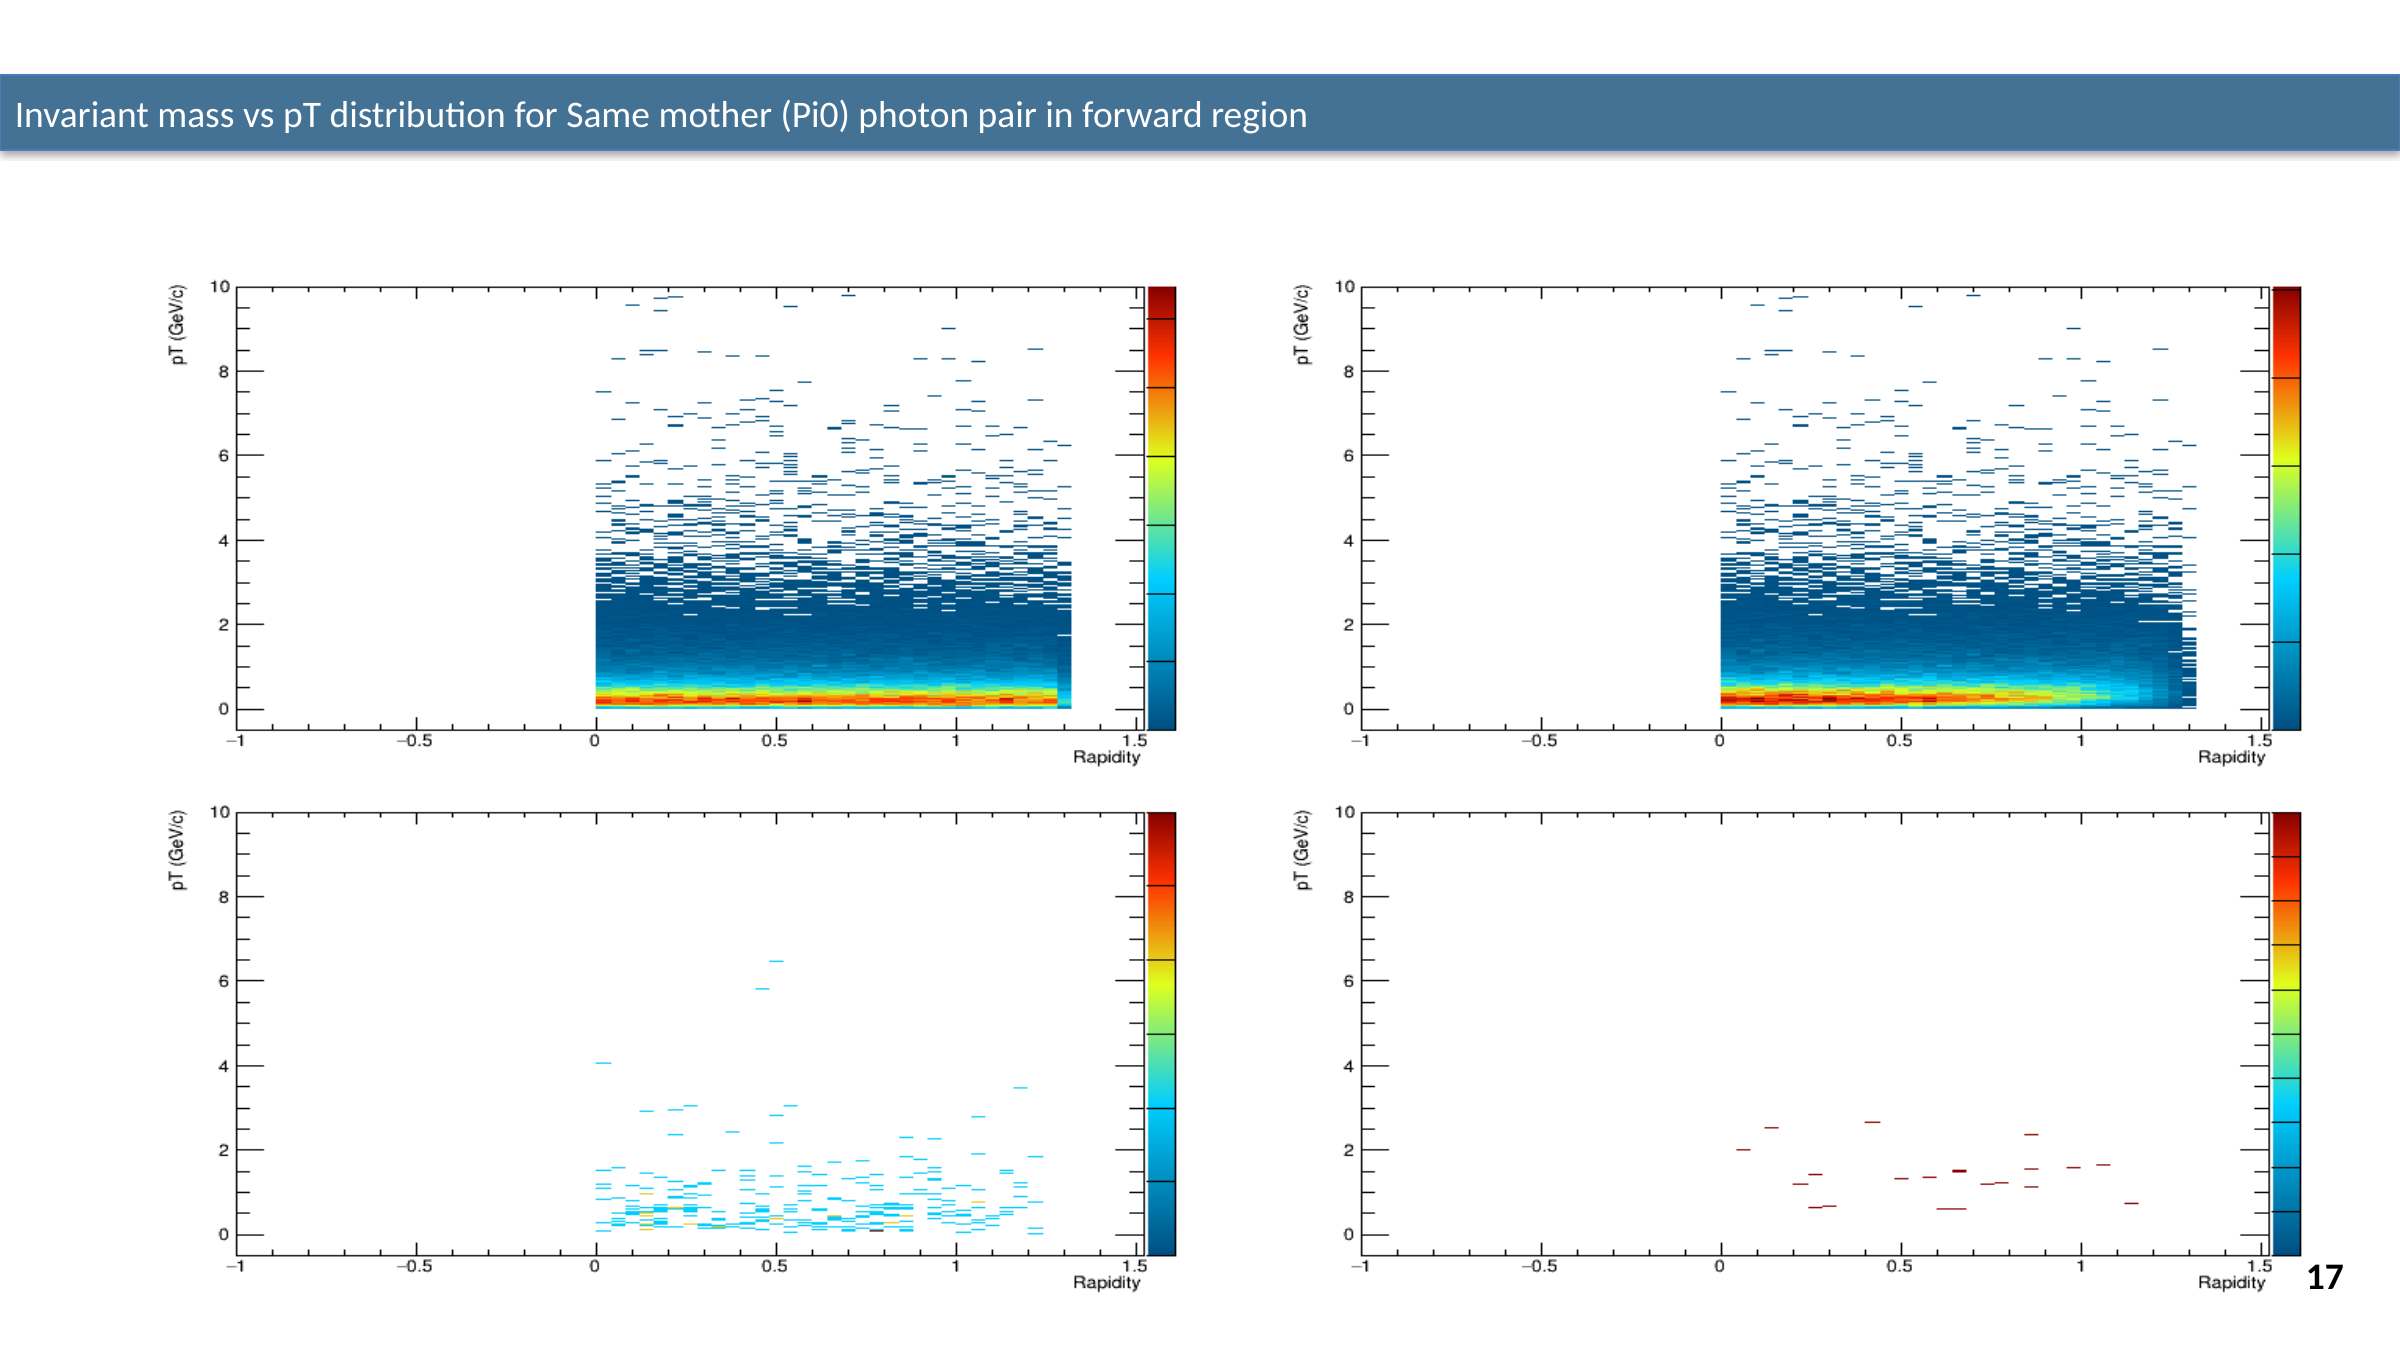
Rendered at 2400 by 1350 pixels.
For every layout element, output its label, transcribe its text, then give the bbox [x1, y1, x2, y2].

picture [74, 100, 2326, 1313]
text_box 17 [2333, 1199, 2359, 1305]
text_box Invariant mass vs pT distribution for Same mother (Pi0) photon pair in forward region [0, 74, 2400, 151]
